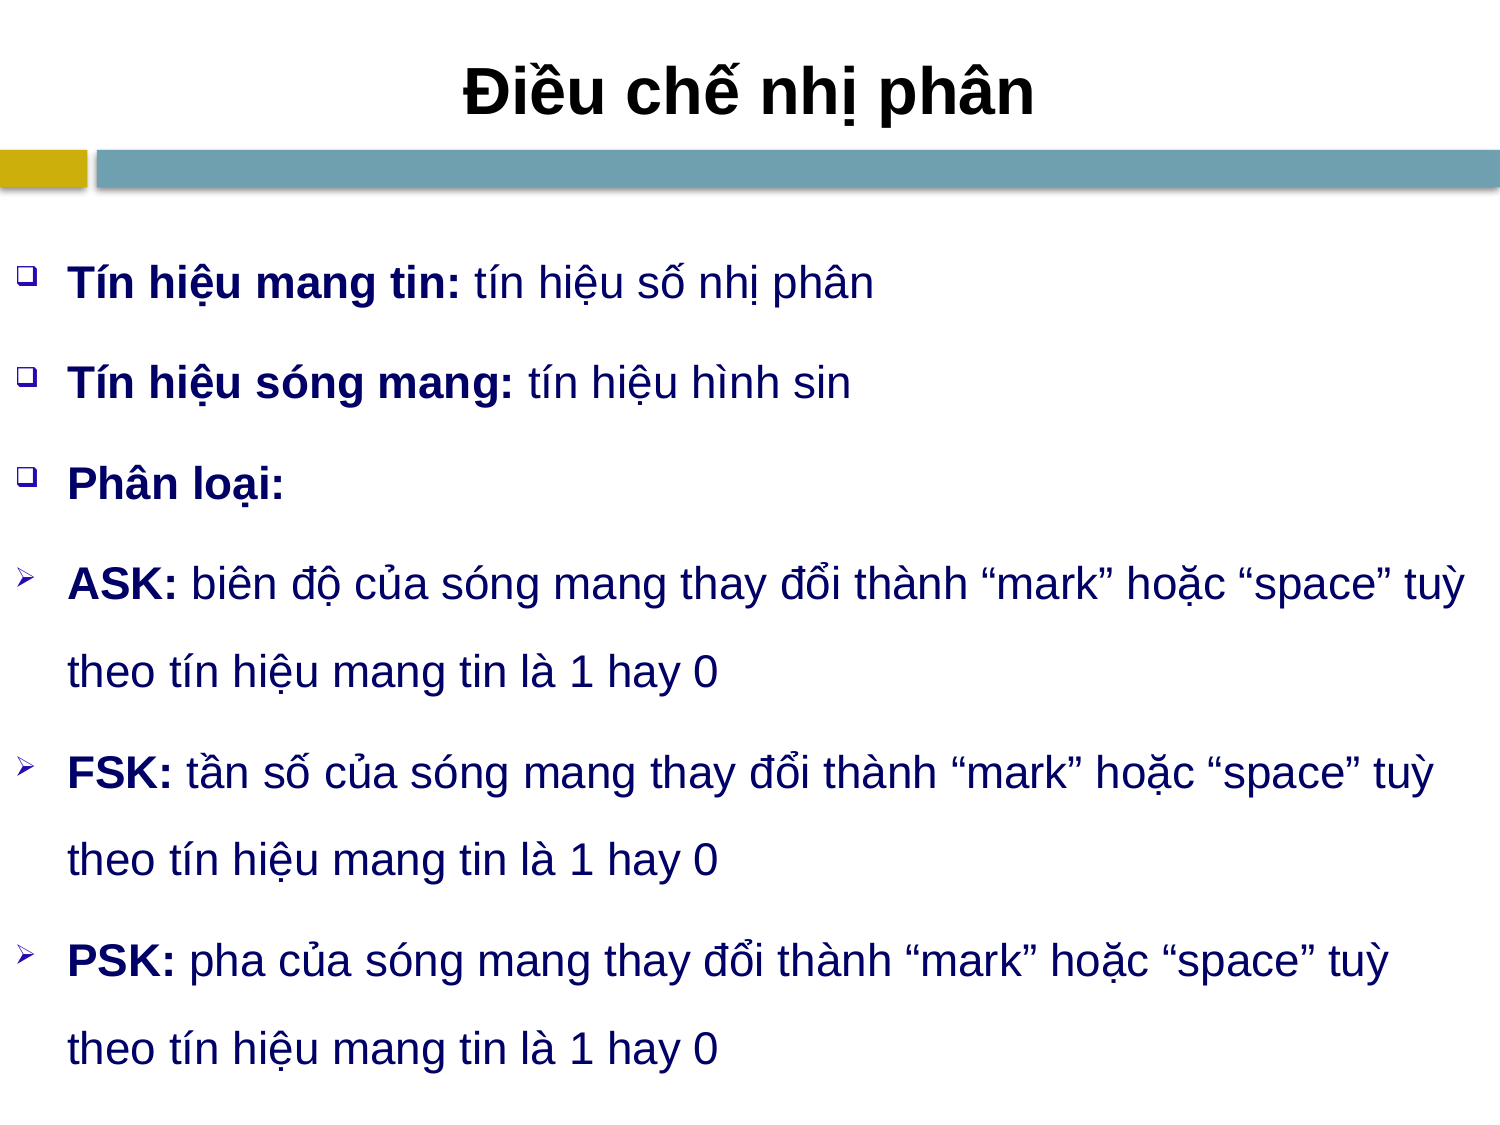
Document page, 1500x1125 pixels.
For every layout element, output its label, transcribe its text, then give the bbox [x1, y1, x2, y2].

title Điều chế nhị phân [62, 24, 1438, 150]
text_box Tín hiệu mang tin: tín hiệu số nhị phân Tín hiệu sóng mang: tín hiệu hình sin Phân loại: ASK: biên độ của sóng mang thay đổi thành “mark” hoặc “space” tuỳ theo tín hiệu mang tin là 1 hay 0 FSK: tần số của sóng mang thay đổi thành “mark” hoặc “space” tuỳ theo tín hiệu mang tin là 1 hay 0 PSK: pha của sóng mang thay đổi thành “mark” hoặc “space” tuỳ theo tín hiệu mang tin là 1 hay 0 [0, 212, 1500, 1088]
